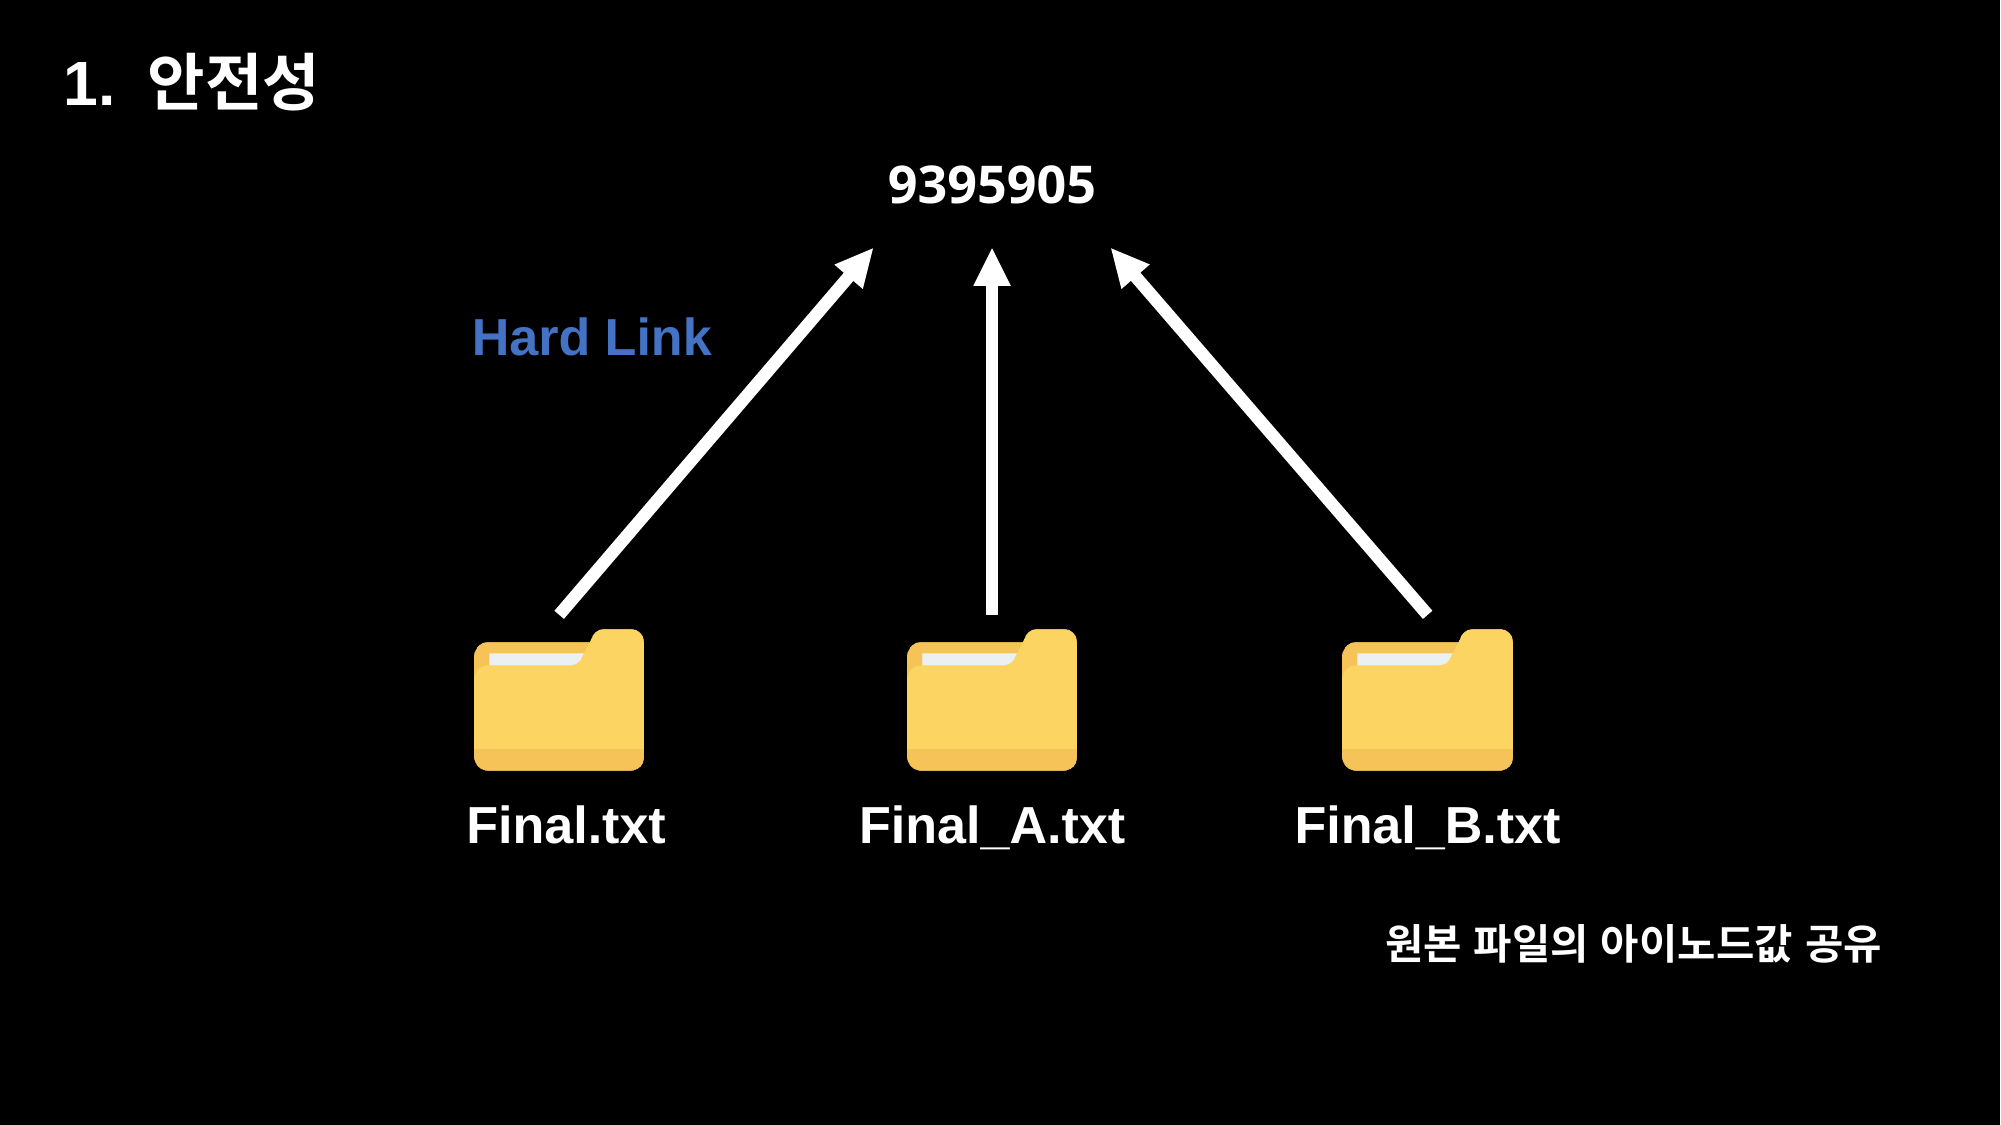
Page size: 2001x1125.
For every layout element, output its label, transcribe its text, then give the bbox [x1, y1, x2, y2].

picture [1342, 614, 1513, 785]
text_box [1111, 248, 1428, 615]
text_box 9395905 [791, 143, 1193, 222]
text_box Hard Link [449, 295, 559, 374]
text_box Final_A.txt [824, 784, 1160, 862]
picture [474, 614, 644, 785]
text_box 1. 안전성 [48, 35, 450, 126]
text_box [559, 248, 873, 615]
text_box Final_B.txt [1260, 784, 1596, 862]
picture [907, 614, 1077, 785]
text_box 원본 파일의 아이노드값 공유 [1234, 910, 2000, 976]
text_box Final.txt [434, 784, 698, 862]
